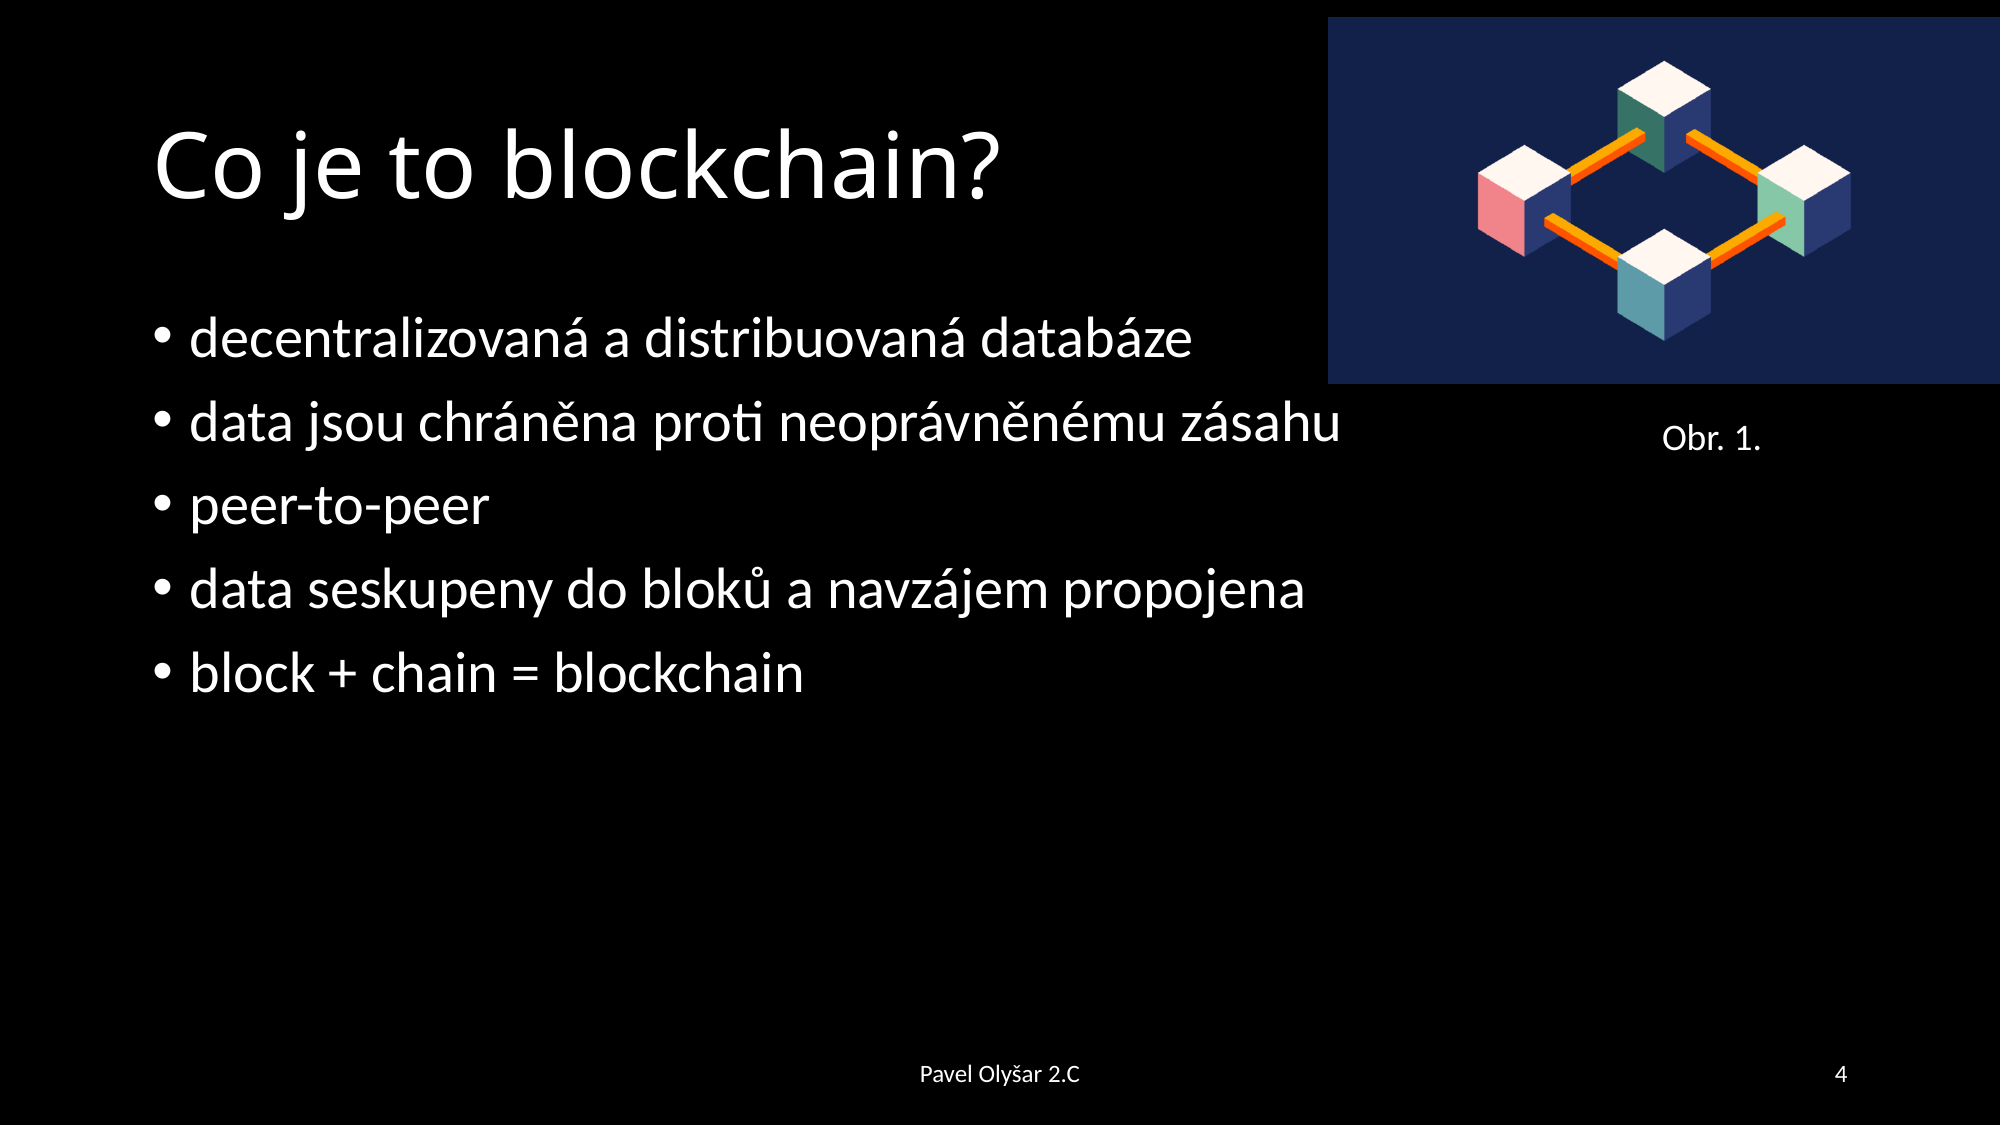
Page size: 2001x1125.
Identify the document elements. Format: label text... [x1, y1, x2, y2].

title Co je to blockchain? [137, 59, 1327, 278]
text_box Obr. 1. [1647, 405, 1778, 466]
picture [1327, 17, 2000, 384]
list decentralizovaná a distribuovaná databáze data jsou chráněna proti neoprávněnému zásahu peer-to-peer data seskupeny do bloků a navzájem propojena block + chain = blockchain [137, 299, 1863, 1014]
slide_number 4 [1412, 1042, 1863, 1103]
footer Pavel Olyšar 2.C [662, 1042, 1338, 1103]
